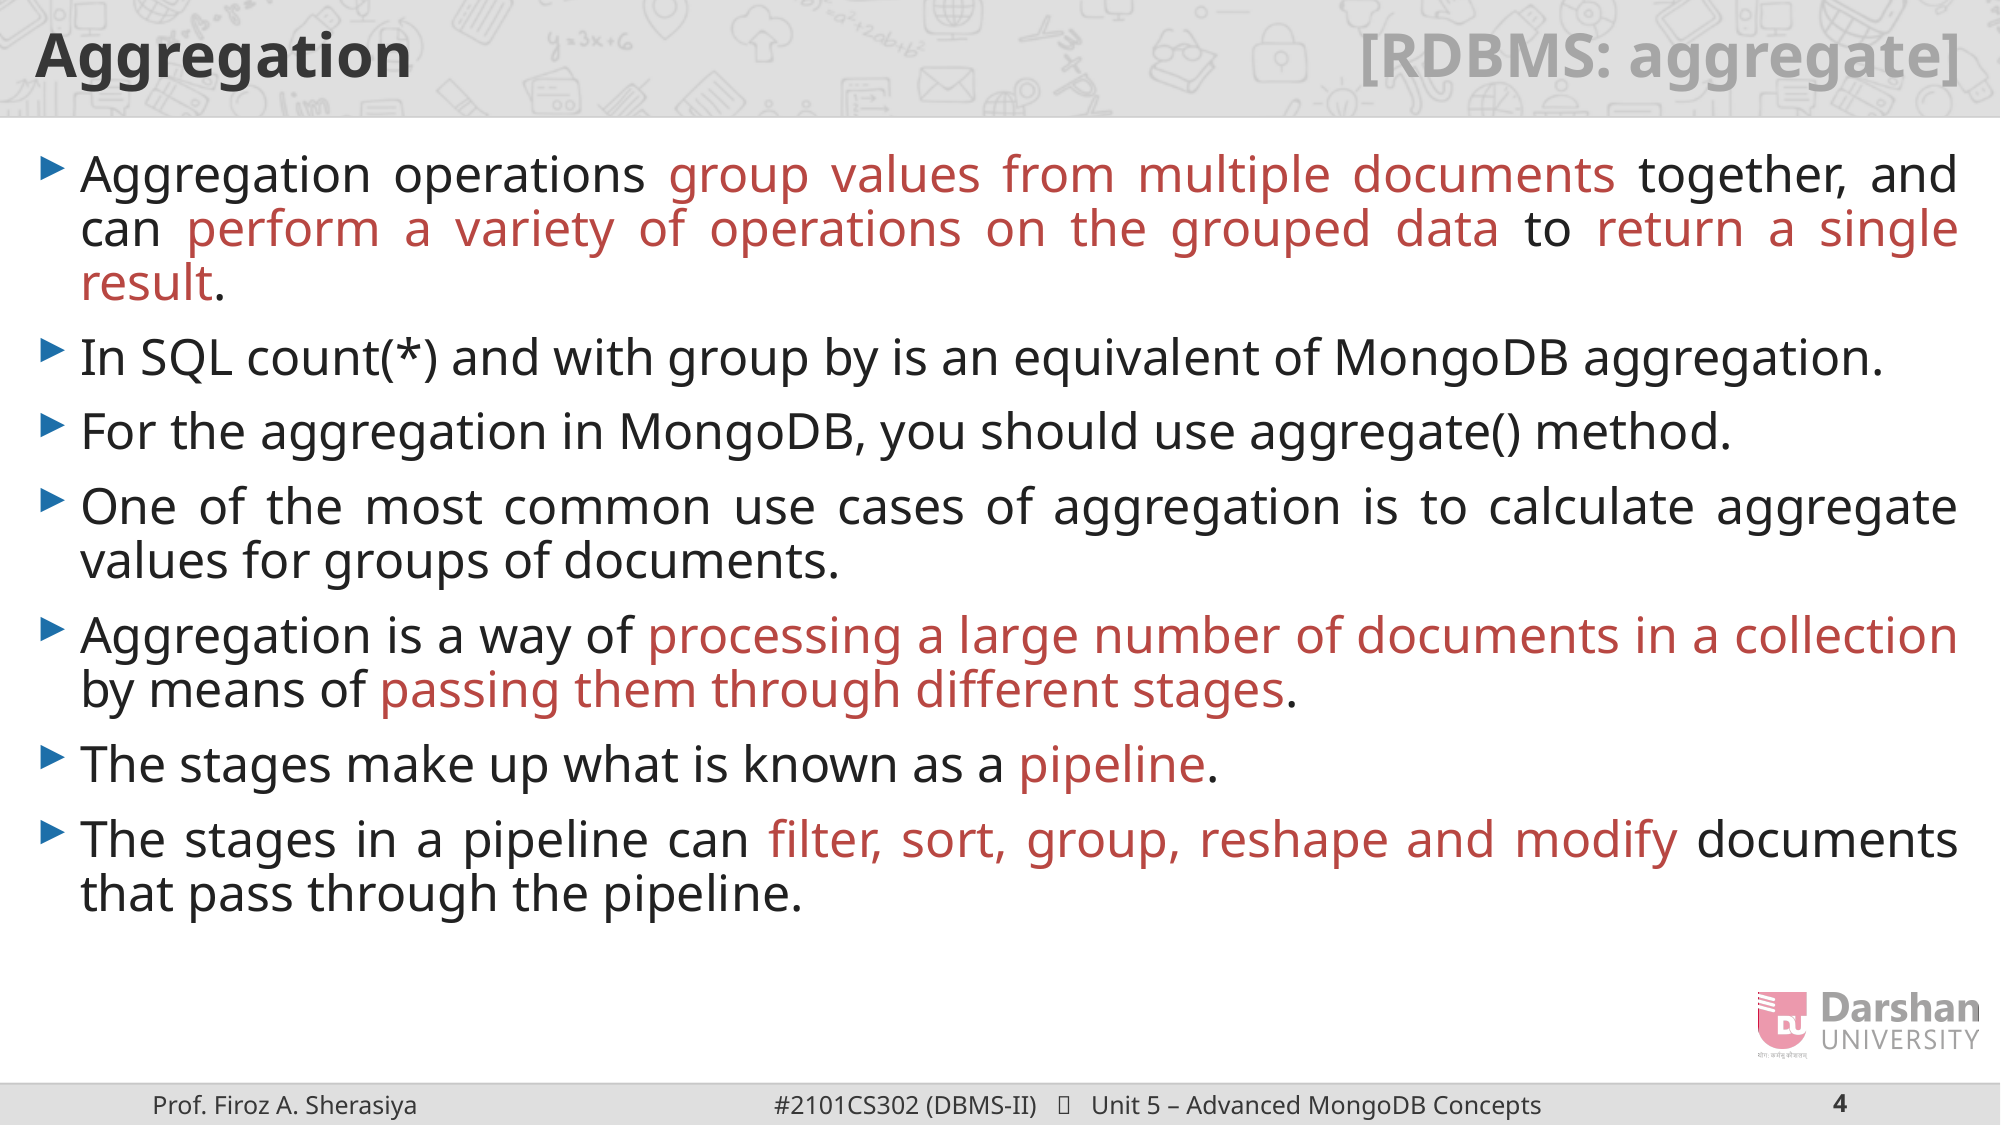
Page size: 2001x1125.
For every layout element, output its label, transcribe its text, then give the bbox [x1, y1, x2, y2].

title Aggregation [RDBMS: aggregate] [0, 0, 2000, 117]
list Aggregation operations group values from multiple documents together, and can perform a variety of operations on the grouped data to return a single result. In SQL count(*) and with group by is an equivalent of MongoDB aggregation. For the aggregation in MongoDB, you should use aggregate() method. One of the most common use cases of aggregation is to calculate aggregate values for groups of documents. Aggregation is a way of processing a large number of documents in a collection by means of passing them through different stages. The stages make up what is known as a pipeline. The stages in a pipeline can filter, sort, group, reshape and modify documents that pass through the pipeline. [21, 141, 1975, 1059]
